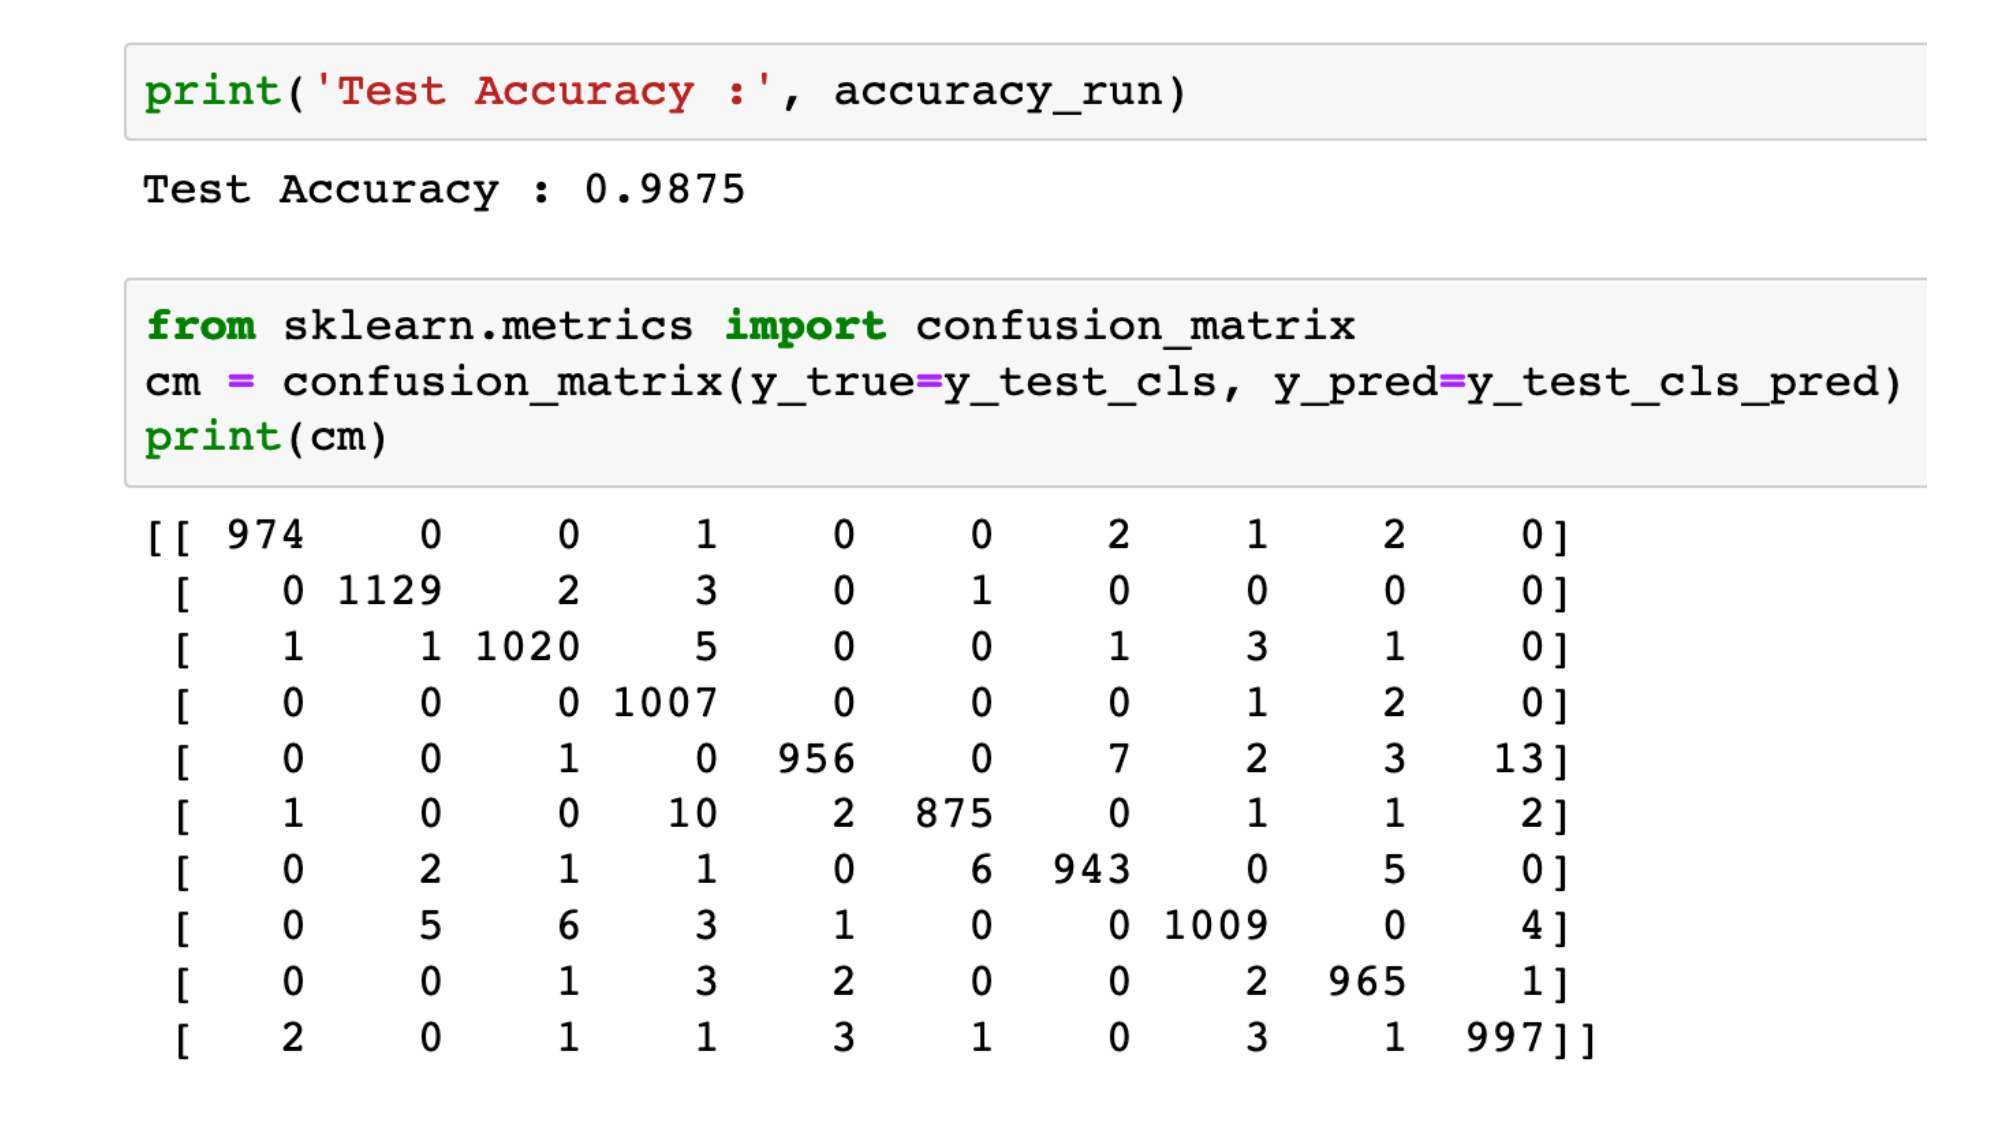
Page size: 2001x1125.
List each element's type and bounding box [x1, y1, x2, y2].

picture [105, 14, 1927, 1088]
